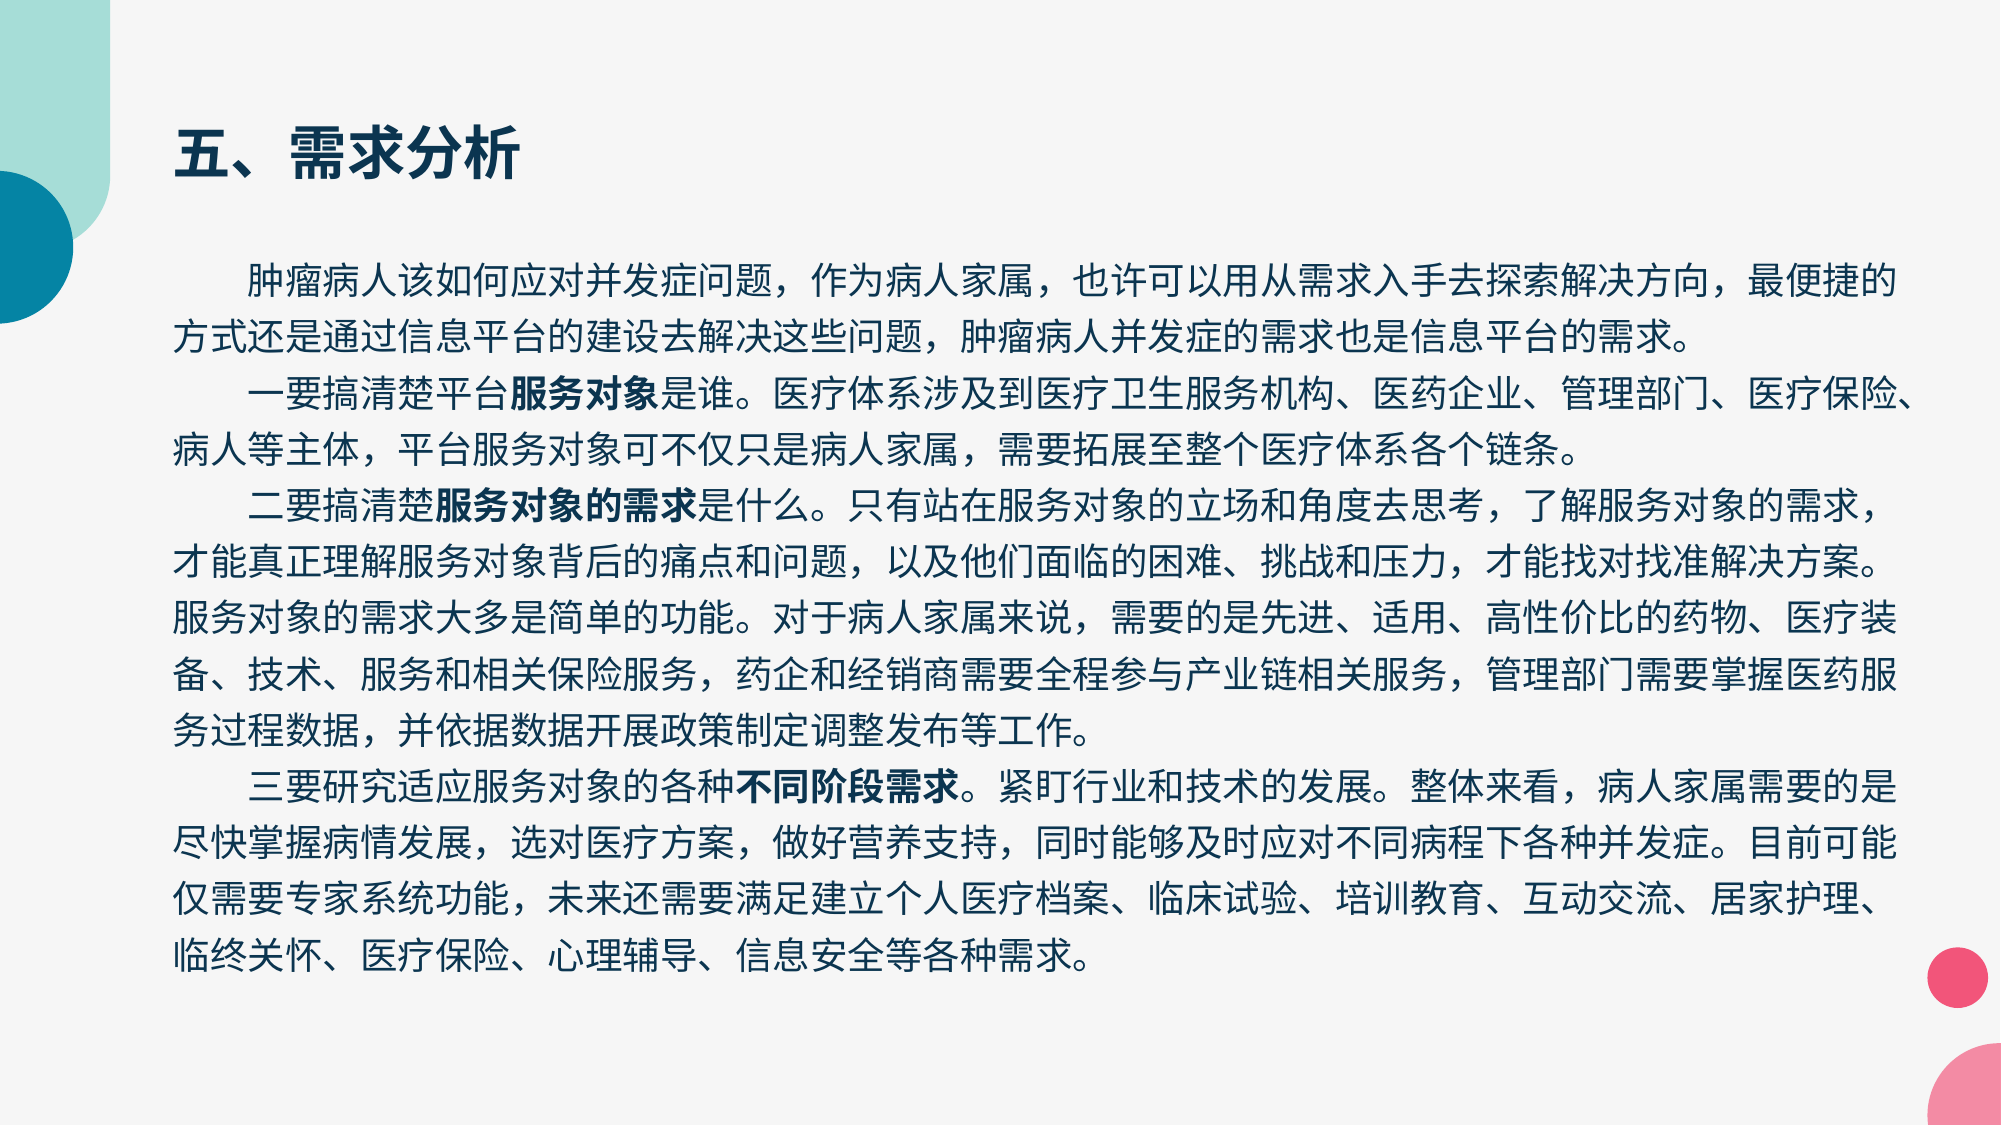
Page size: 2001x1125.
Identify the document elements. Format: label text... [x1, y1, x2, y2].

footer [156, 738, 1928, 1125]
list 肿瘤病人该如何应对并发症问题，作为病人家属，也许可以用从需求入手去探索解决方向，最便捷的方式还是通过信息平台的建设去解决这些问题，肿瘤病人并发症的需求也是信息平台的需求。 一要搞清楚平台服务对象是谁。医疗体系涉及到医疗卫生服务机构、医药企业、管理部门、医疗保险、病人等主体，平台服务对象可不仅只是病人家属，需要拓展至整个医疗体系各个链条。 二要搞清楚服务对象的需求是什么。只有站在服务对象的立场和角度去思考，了解服务对象的需求，才能真正理解服务对象背后的痛点和问题，以及他们面临的困难、挑战和压力，才能找对找准解决方案。服务对象的需求大多是简单的功能。对于病人家属来说，需要的是先进、适用、高性价比的药物、医疗装备、技术、服务和相关保险服务，药企和经销商需要全程参与产业链相关服务，管理部门需要掌握医药服务过程数据，并依据数据开展政策制定调整发布等工作。 三要研究适应服务对象的各种不同阶段需求。紧盯行业和技术的发展。整体来看，病人家属需要的是尽快掌握病情发展，选对医疗方案，做好营养支持，同时能够及时应对不同病程下各种并发症。目前可能仅需要专家系统功能，未来还需要满足建立个人医疗档案、临床试验、培训教育、互动交流、居家护理、临终关怀、医疗保险、心理辅导、信息安全等各种需求。 [157, 230, 1928, 738]
title 五、需求分析 [157, 101, 1934, 320]
